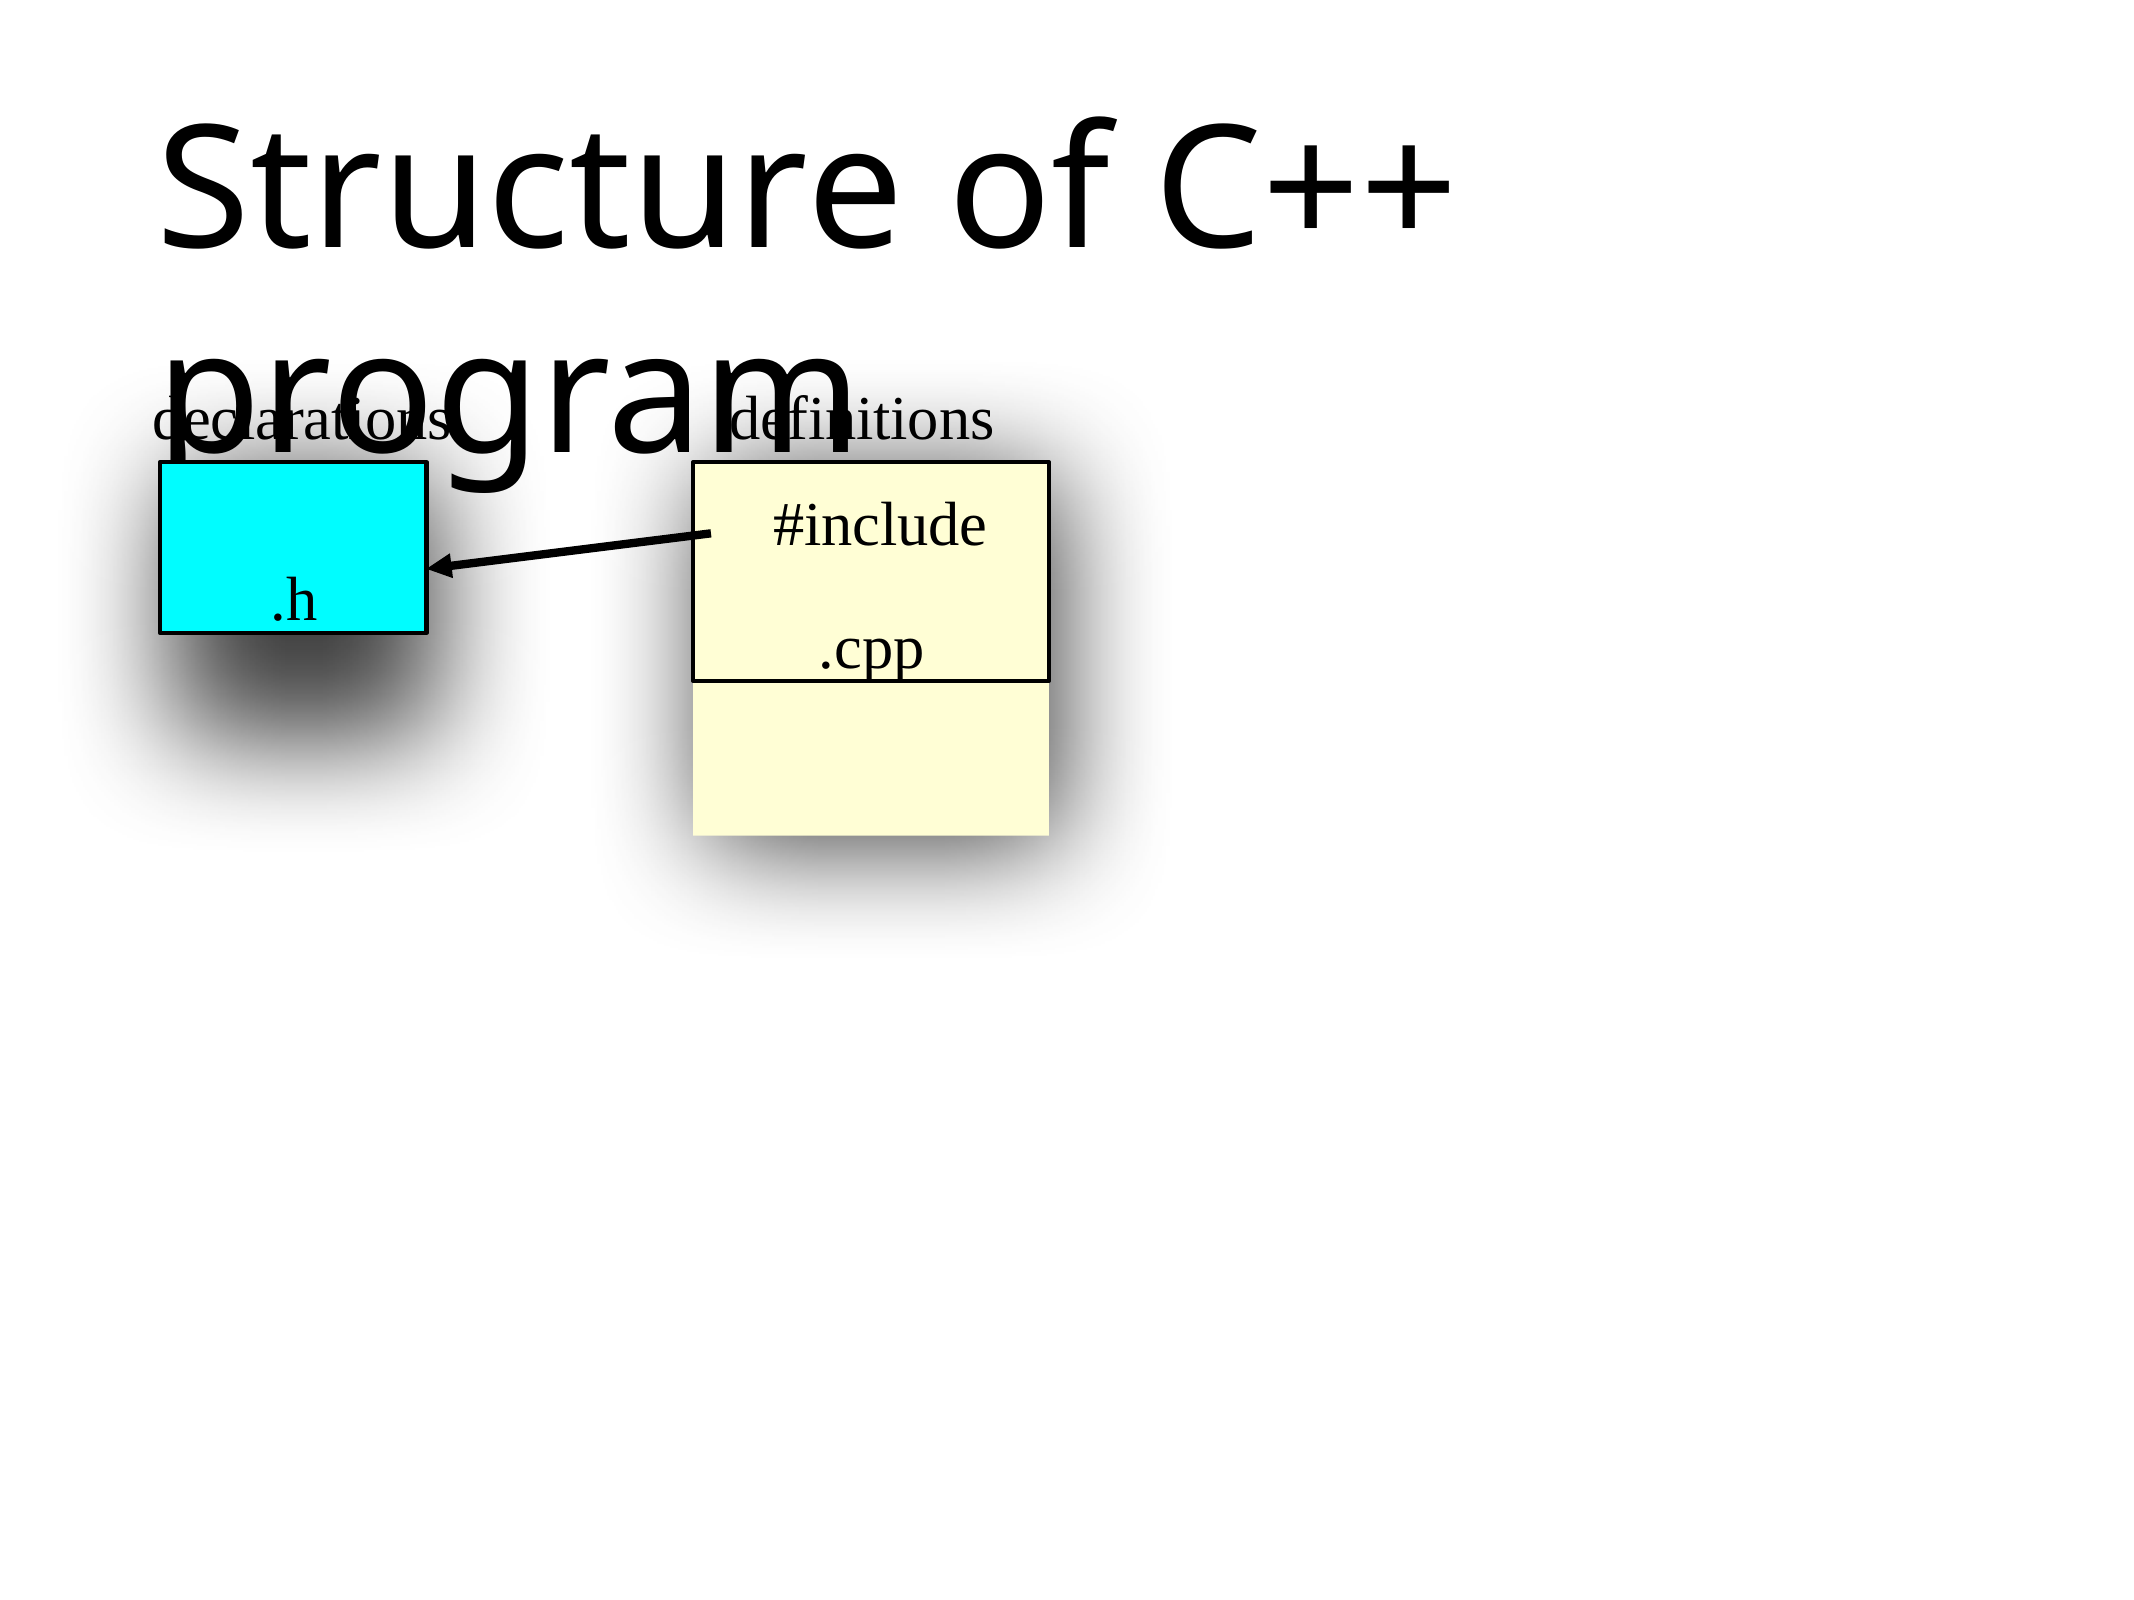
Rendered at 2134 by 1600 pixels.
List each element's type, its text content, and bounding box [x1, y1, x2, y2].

title Structure of C++ program [154, 77, 2134, 488]
text_box [586, 355, 1180, 967]
text_box [53, 355, 558, 860]
text_box #include .cpp [693, 462, 1049, 681]
text_box declarations [149, 377, 457, 453]
text_box [693, 681, 1049, 836]
text_box .h [159, 462, 427, 633]
text_box definitions [727, 377, 999, 453]
text_box [426, 553, 454, 579]
